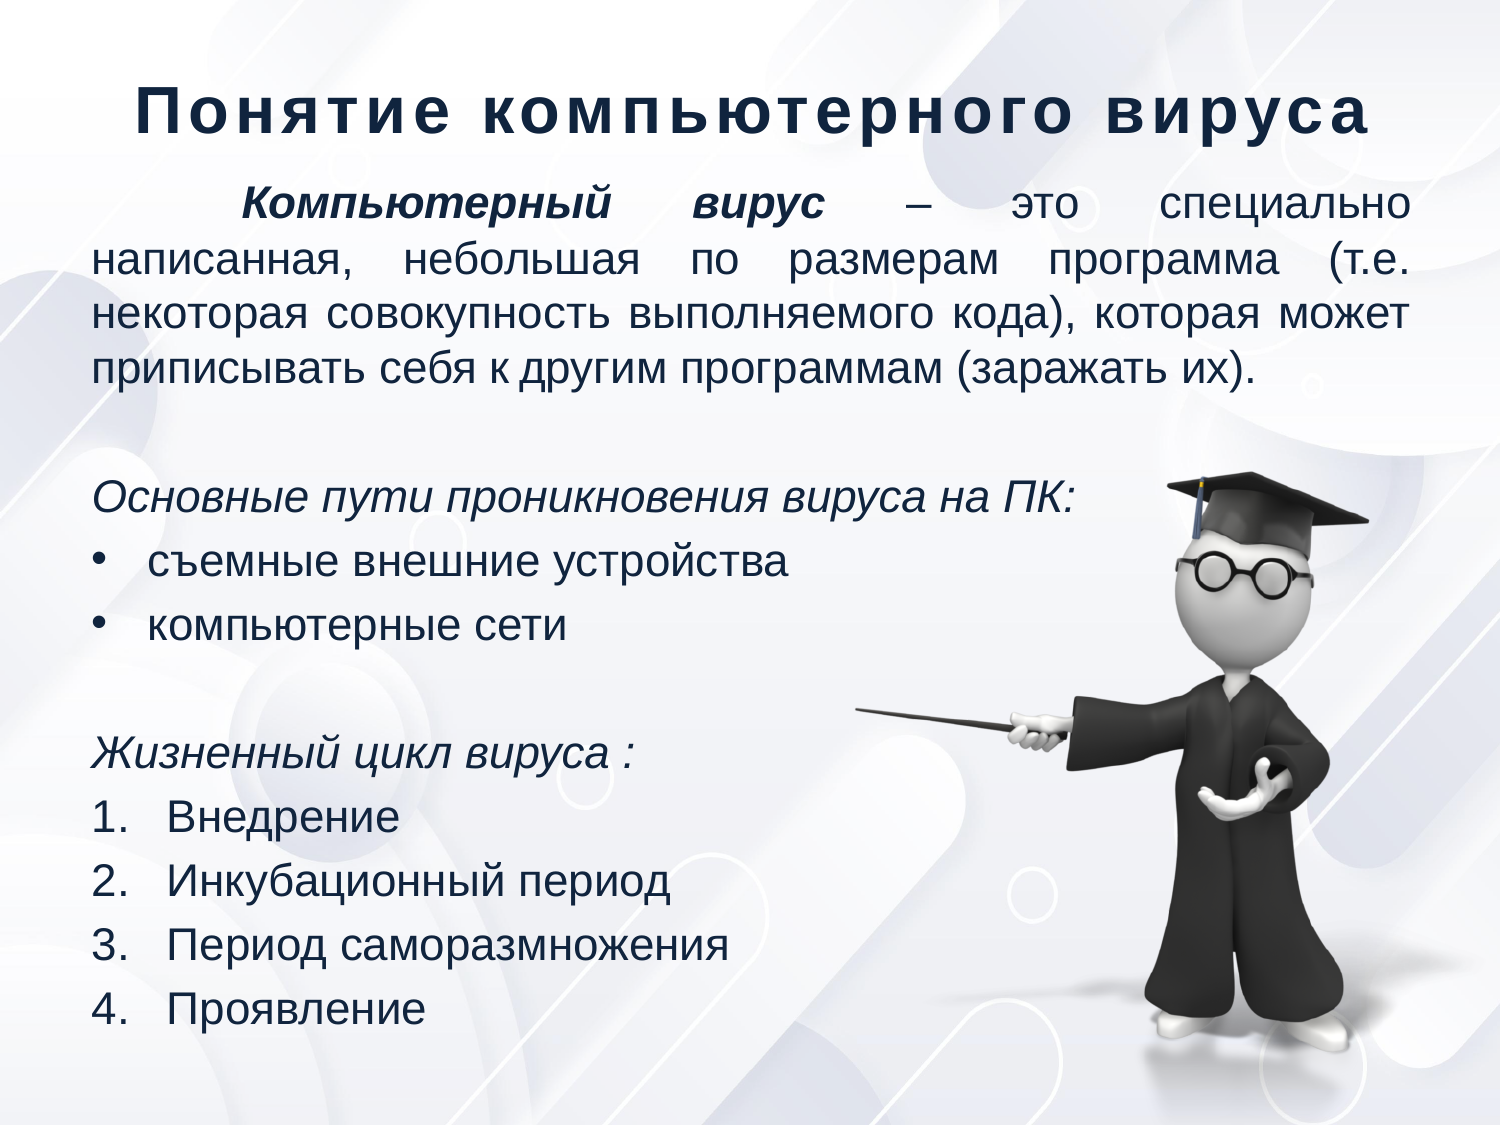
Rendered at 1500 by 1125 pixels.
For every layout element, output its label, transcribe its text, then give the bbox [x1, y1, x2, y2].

title Понятие компьютерного вируса [76, 30, 1427, 160]
list Компьютерный вирус – это специально написанная, небольшая по размерам программа (т.е. некоторая совокупность выполняемого кода), которая может приписывать себя к другим программам (заражать их). Основные пути проникновения вируса на ПК: съемные внешние устройства компьютерные сети Жизненный цикл вируса : Внедрение Инкубационный период Период саморазмножения Проявление [76, 160, 1427, 1071]
picture [764, 444, 1500, 1125]
